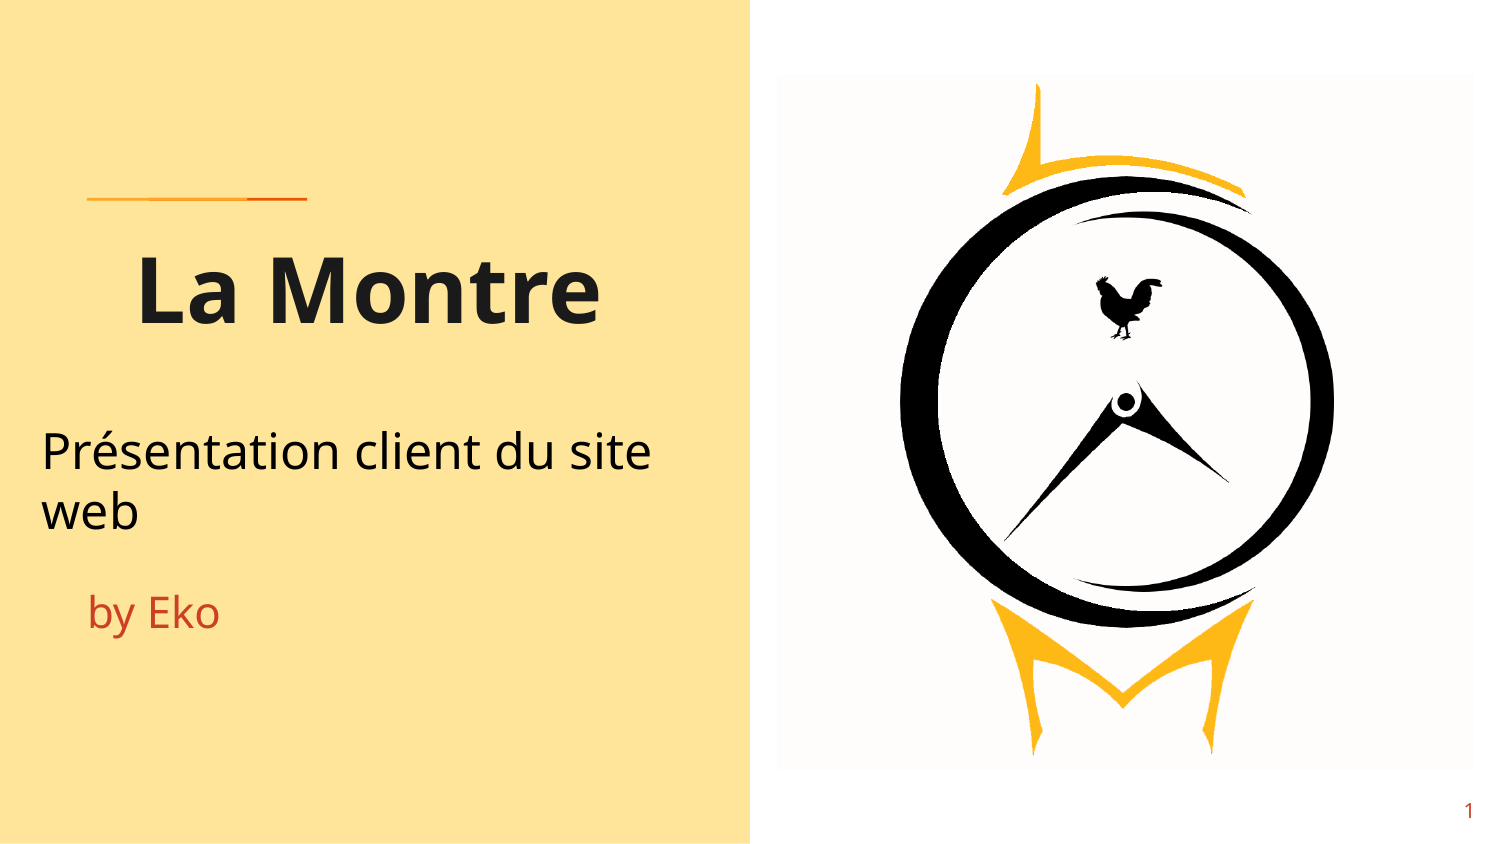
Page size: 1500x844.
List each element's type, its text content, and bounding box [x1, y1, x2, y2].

picture [777, 73, 1474, 770]
title La Montre [119, 216, 662, 382]
text_box Présentation client du site web [26, 404, 722, 555]
slide_number 1 [1400, 779, 1491, 844]
subtitle by Eko [72, 569, 614, 695]
